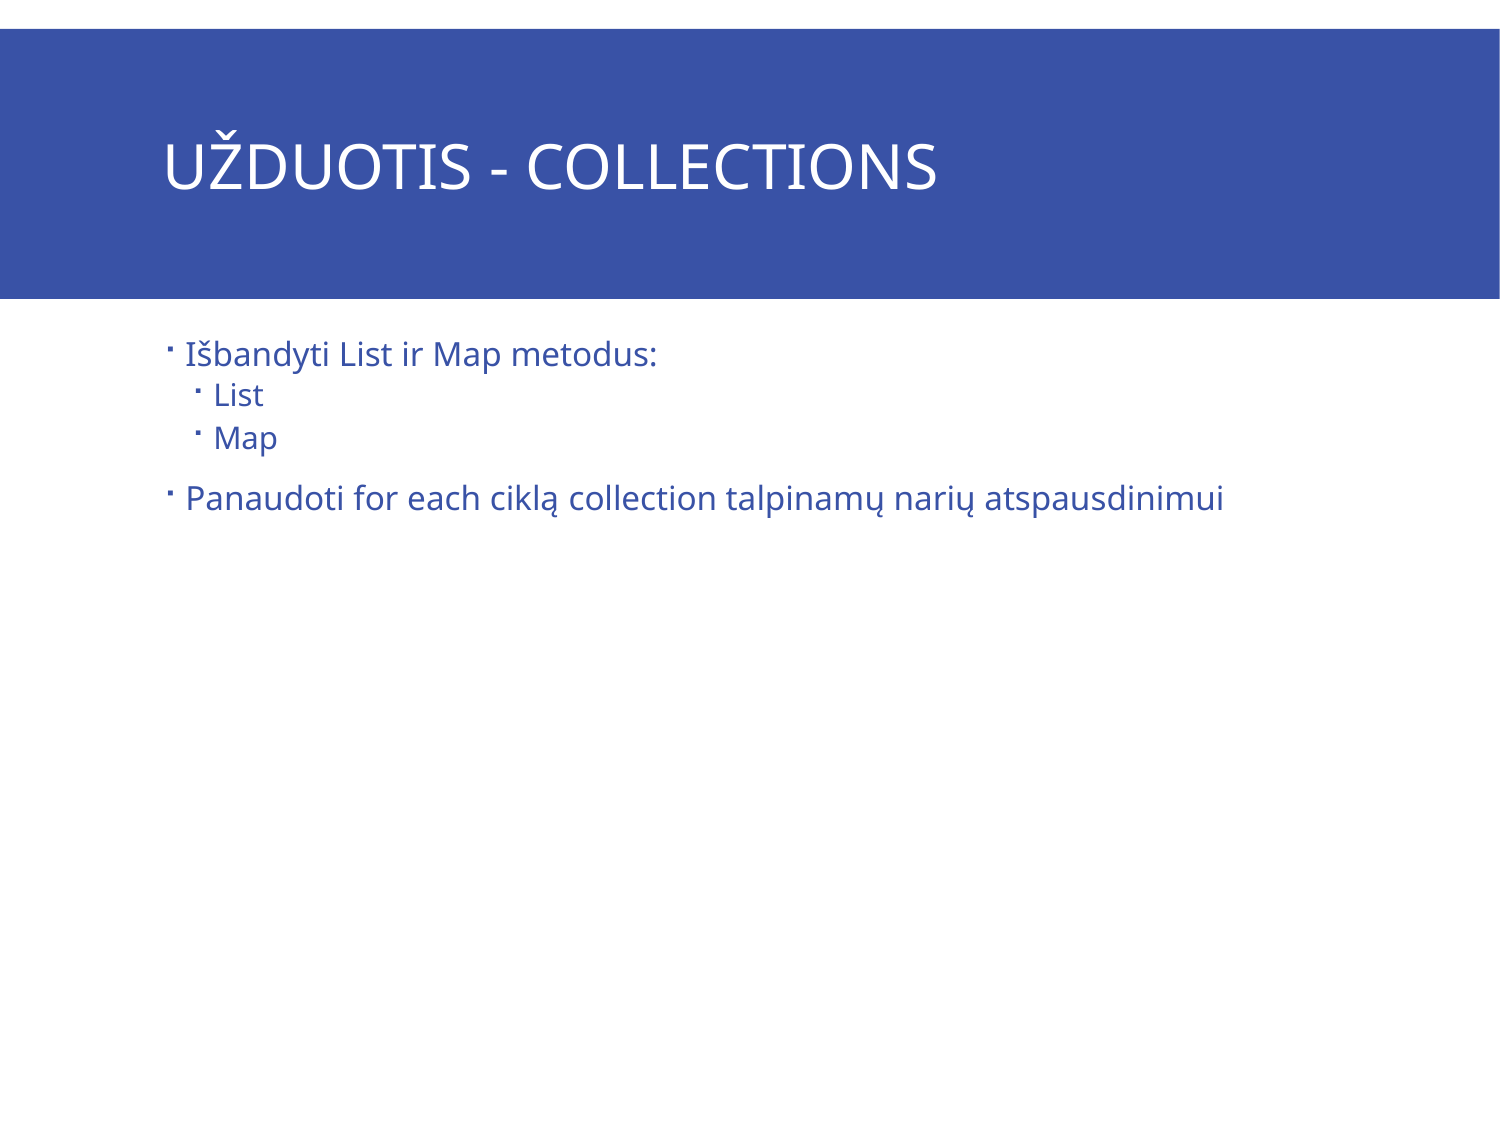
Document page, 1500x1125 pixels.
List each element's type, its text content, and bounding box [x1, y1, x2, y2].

title Užduotis - collections [147, 46, 1352, 294]
list Išbandyti List ir Map metodus: List Map Panaudoti for each ciklą collection talpinamų narių atspausdinimui [147, 329, 1352, 1021]
